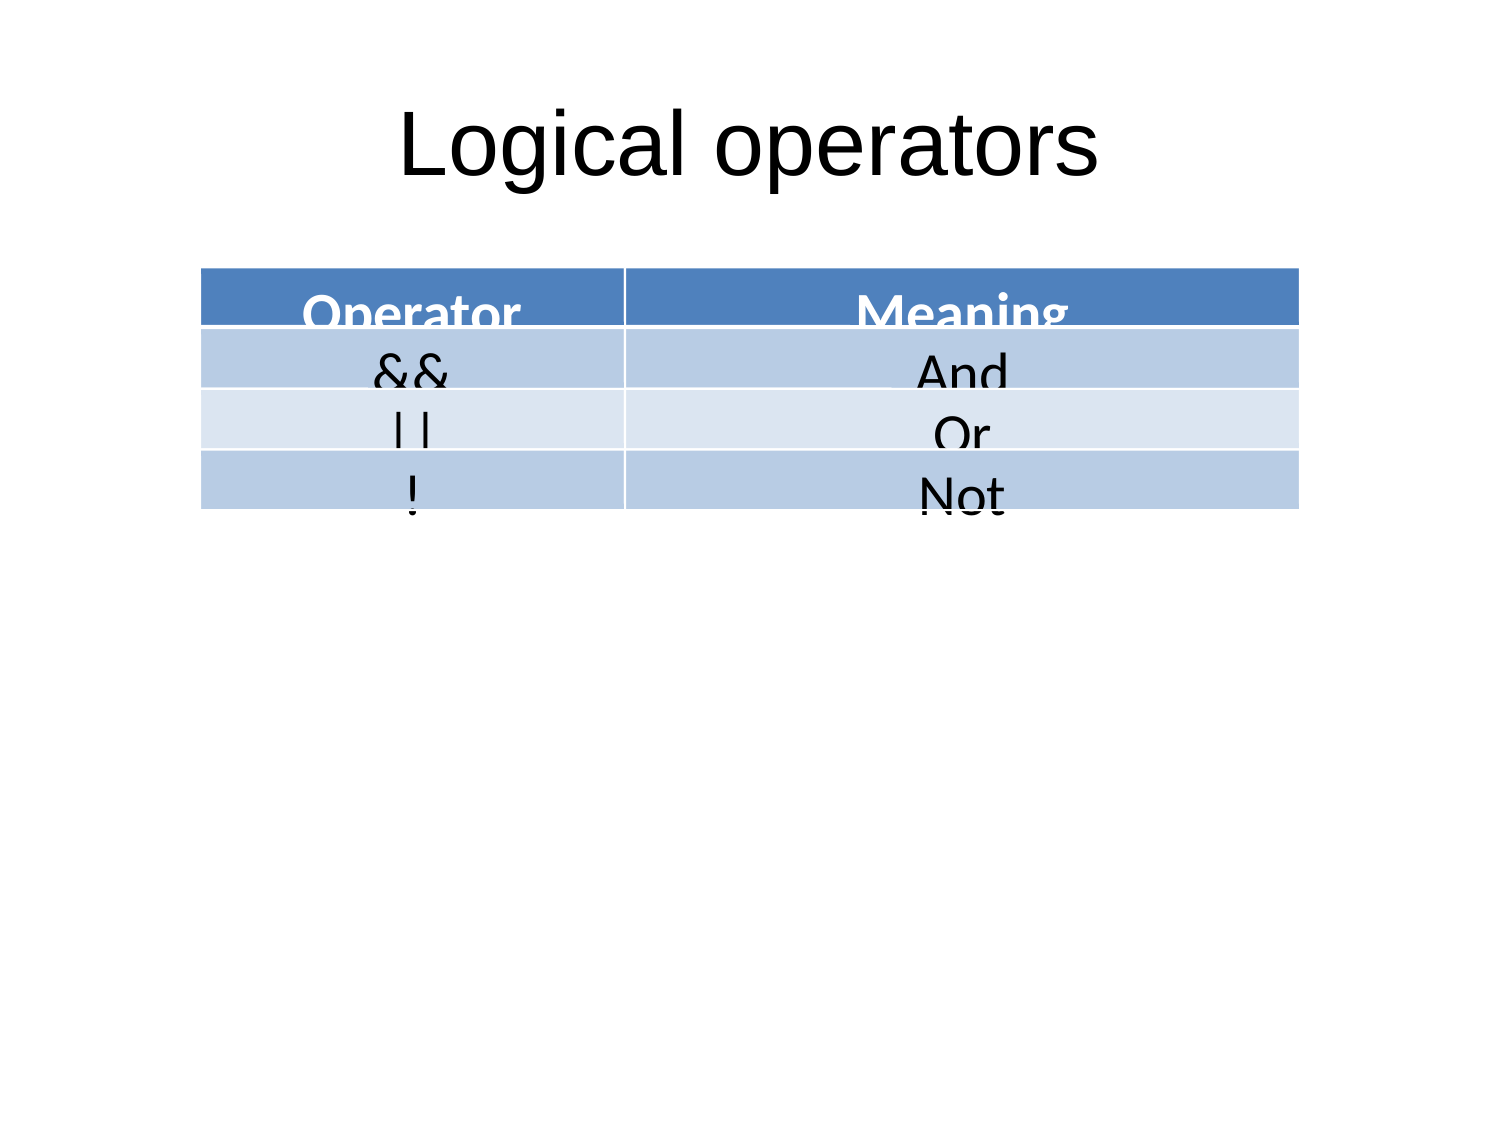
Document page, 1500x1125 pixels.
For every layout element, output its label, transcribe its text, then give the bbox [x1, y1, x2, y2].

title Logical operators [75, 45, 1425, 233]
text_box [199, 267, 1301, 778]
